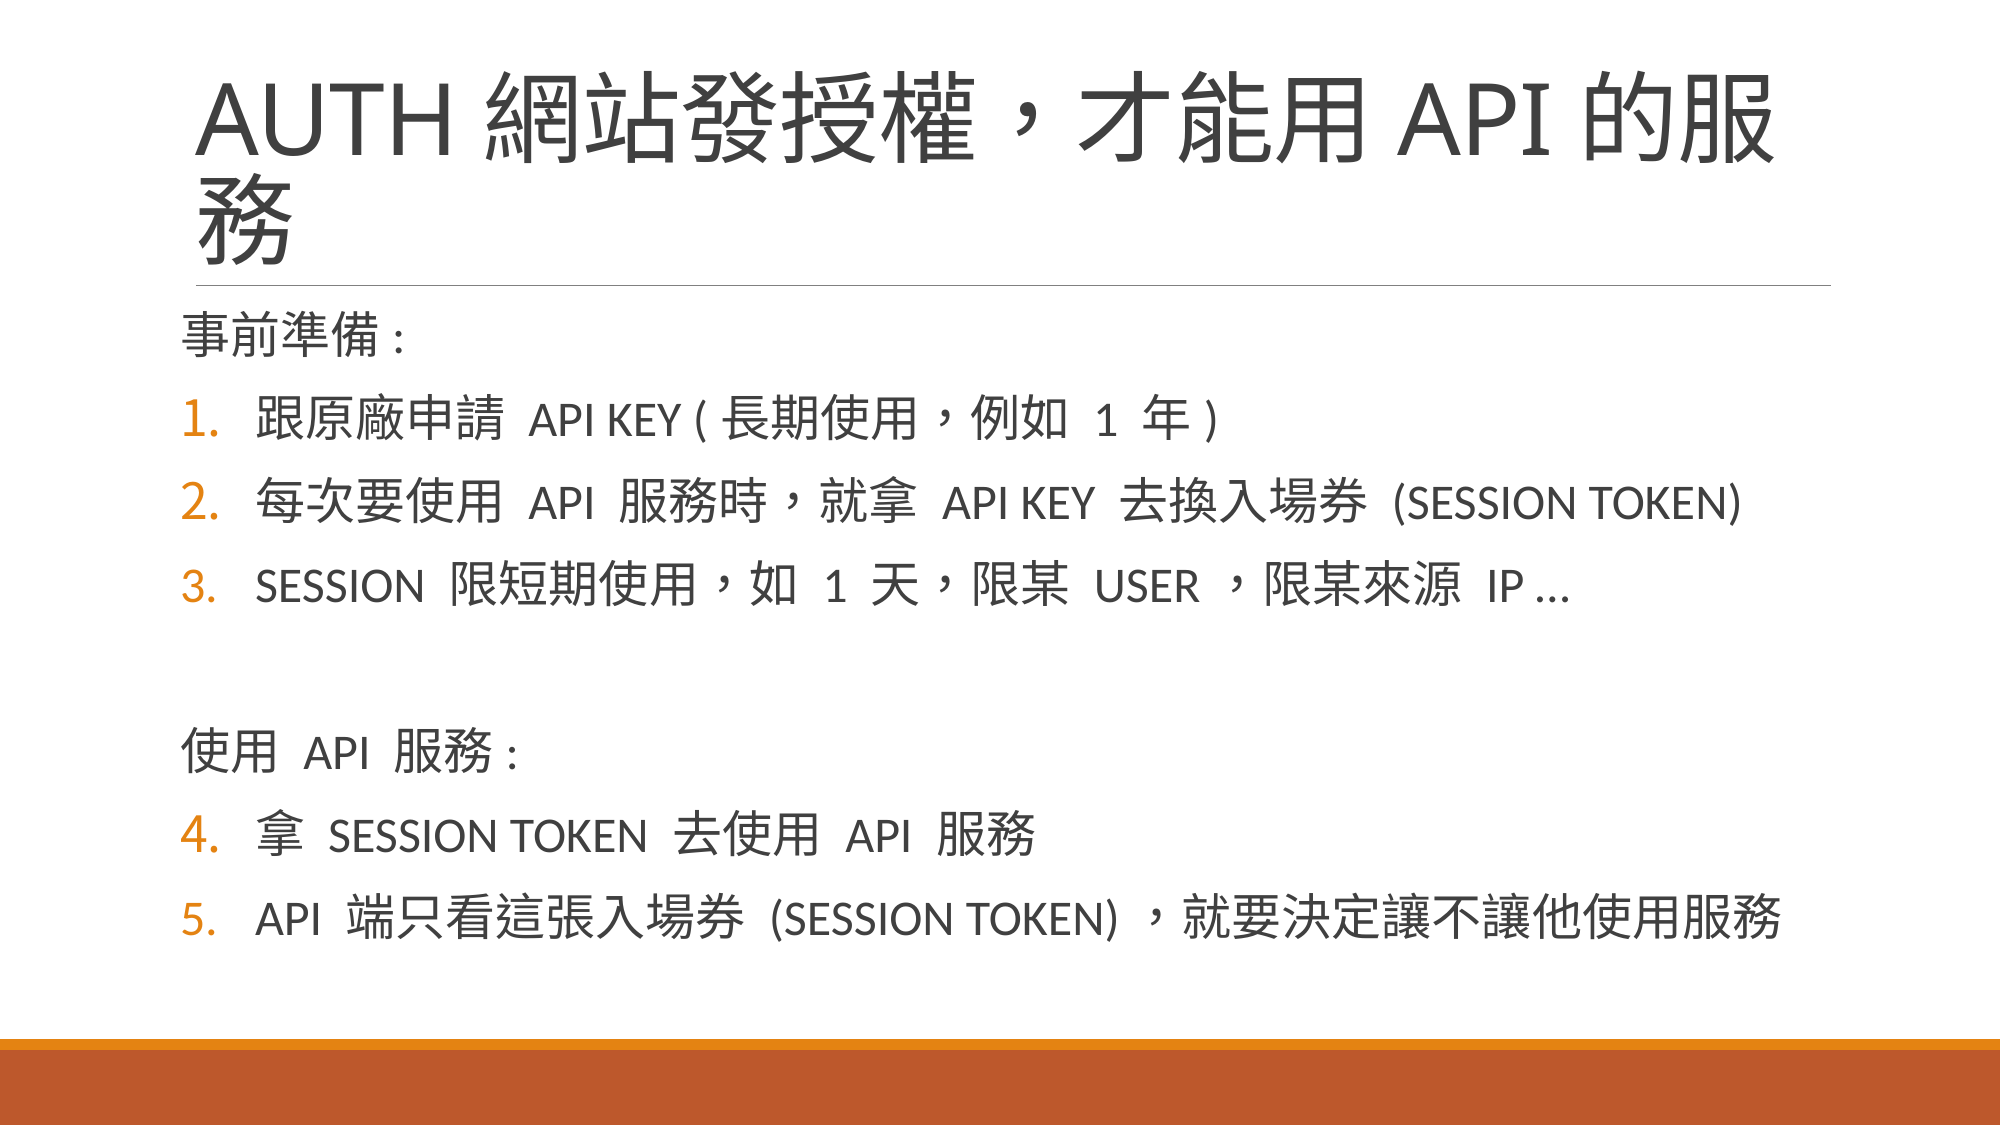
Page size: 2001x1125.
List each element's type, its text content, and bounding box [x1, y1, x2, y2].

title AUTH網站發授權，才能用API的服務 [180, 47, 1830, 285]
list 事前準備: 跟原廠申請 API KEY (長期使用，例如 1 年) 每次要使用 API 服務時，就拿 API KEY 去換入場券 (SESSION TOKEN) SESSION 限短期使用，如 1 天，限某 USER，限某來源 IP … 使用 API 服務: 拿 SESSION TOKEN 去使用 API 服務 API 端只看這張入場券 (SESSION TOKEN)，就要決定讓不讓他使用服務 [180, 302, 1830, 963]
